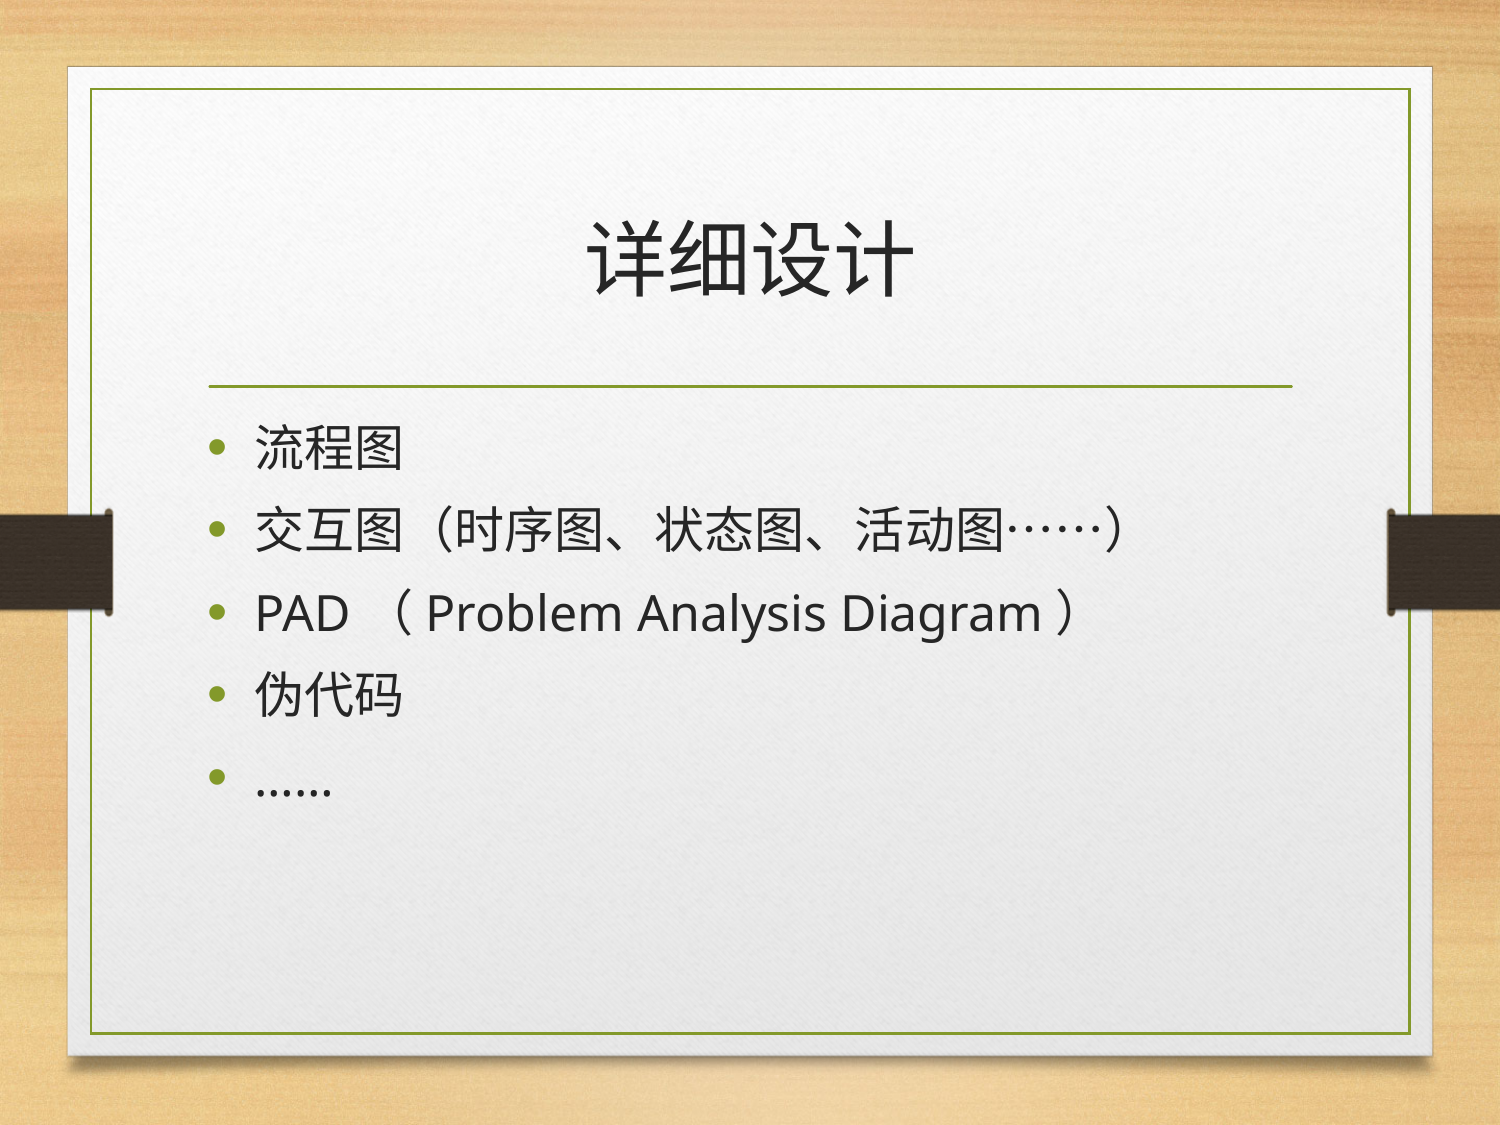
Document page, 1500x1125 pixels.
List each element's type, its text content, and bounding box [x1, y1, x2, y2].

title 详细设计 [192, 150, 1309, 364]
picture [0, 0, 1500, 1125]
list 流程图 交互图（时序图、状态图、活动图……） PAD（Problem Analysis Diagram） 伪代码 …… [192, 408, 1309, 974]
